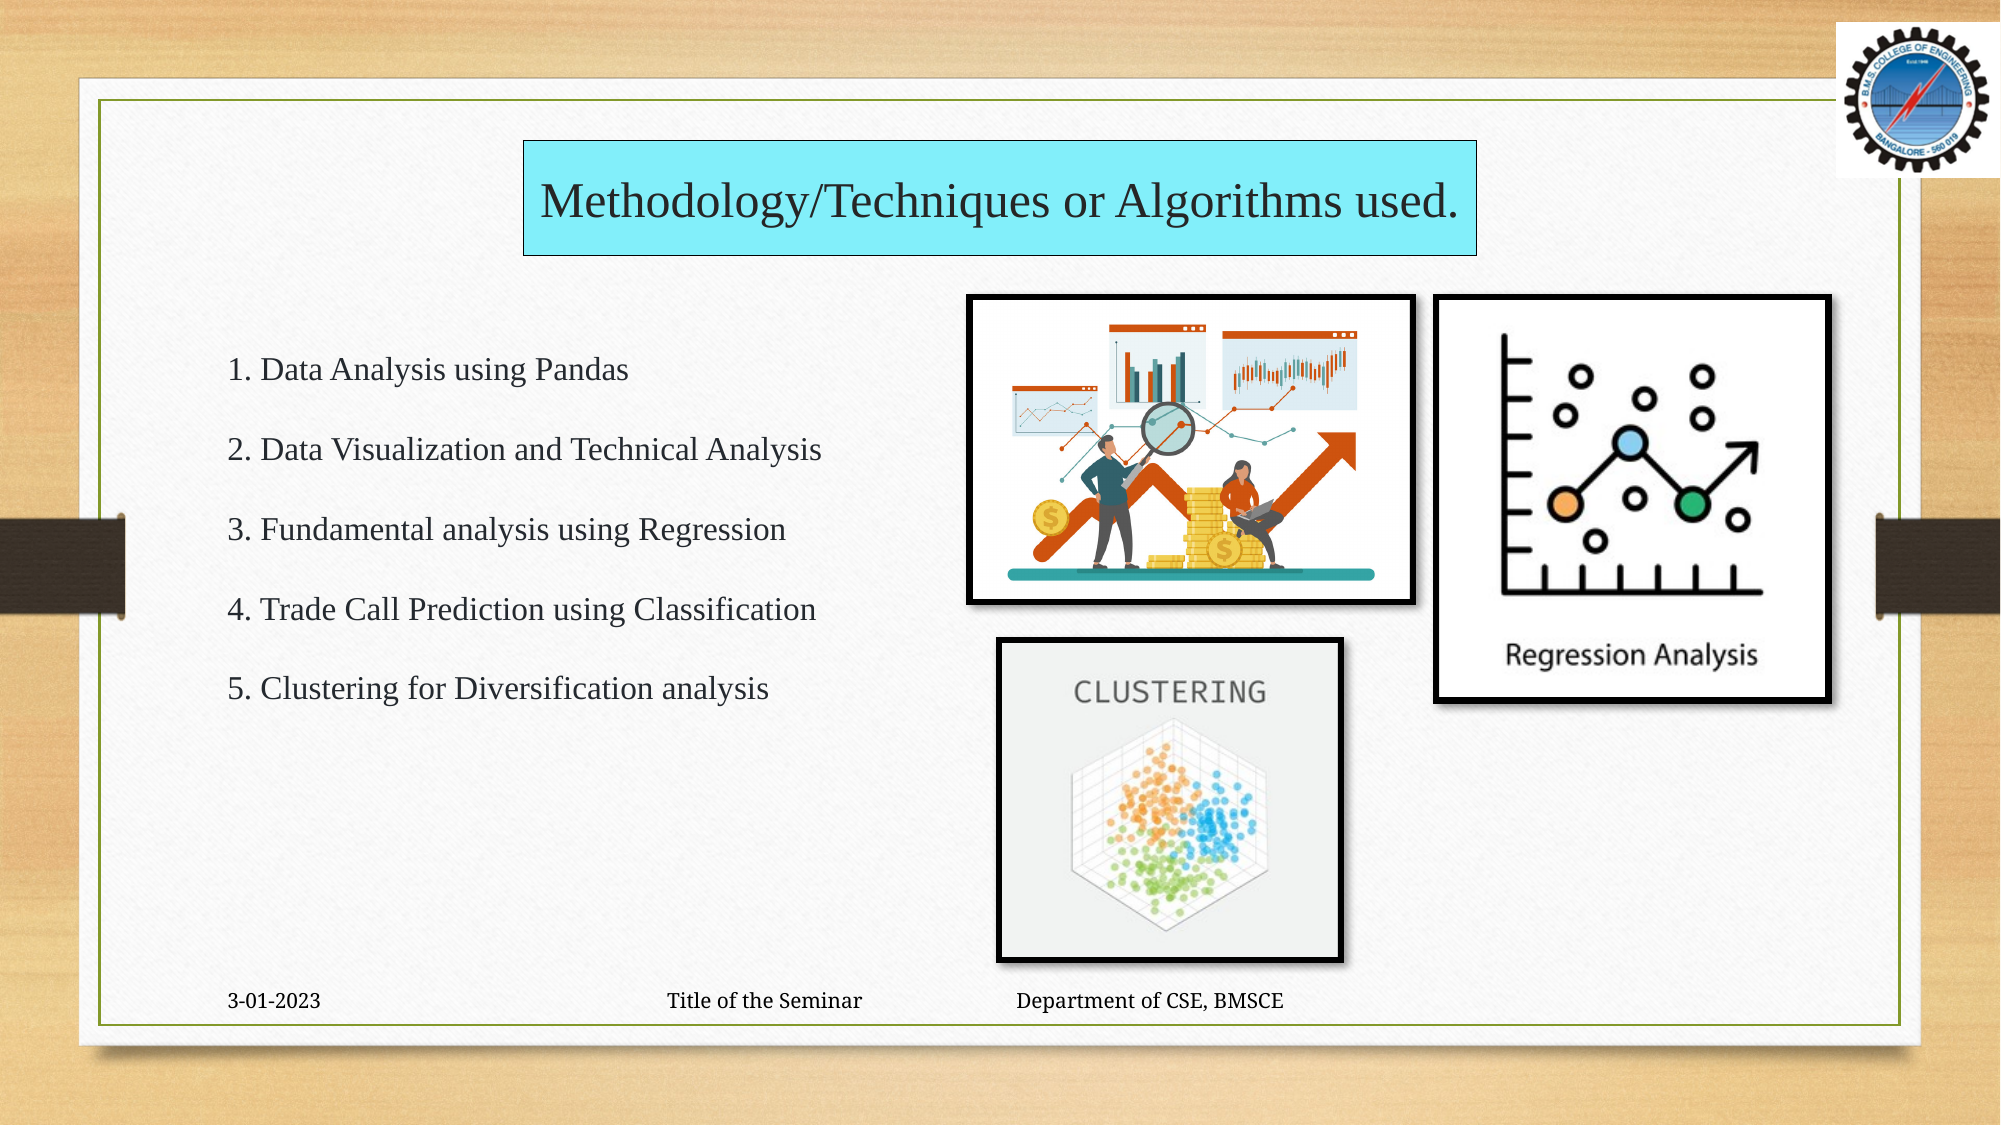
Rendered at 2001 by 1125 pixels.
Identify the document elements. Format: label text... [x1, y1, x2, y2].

title Methodology/Techniques or Algorithms used. [523, 140, 1477, 256]
footer 3-01-2023 Title of the Seminar Department of CSE, BMSCE [212, 979, 1411, 1025]
text_box 1. Data Analysis using Pandas 2. Data Visualization and Technical Analysis 3. Fundamental analysis using Regression 4. Trade Call Prediction using Classification 5. Clustering for Diversification analysis [212, 299, 973, 759]
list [1836, 22, 2000, 178]
picture [0, 0, 2001, 1125]
